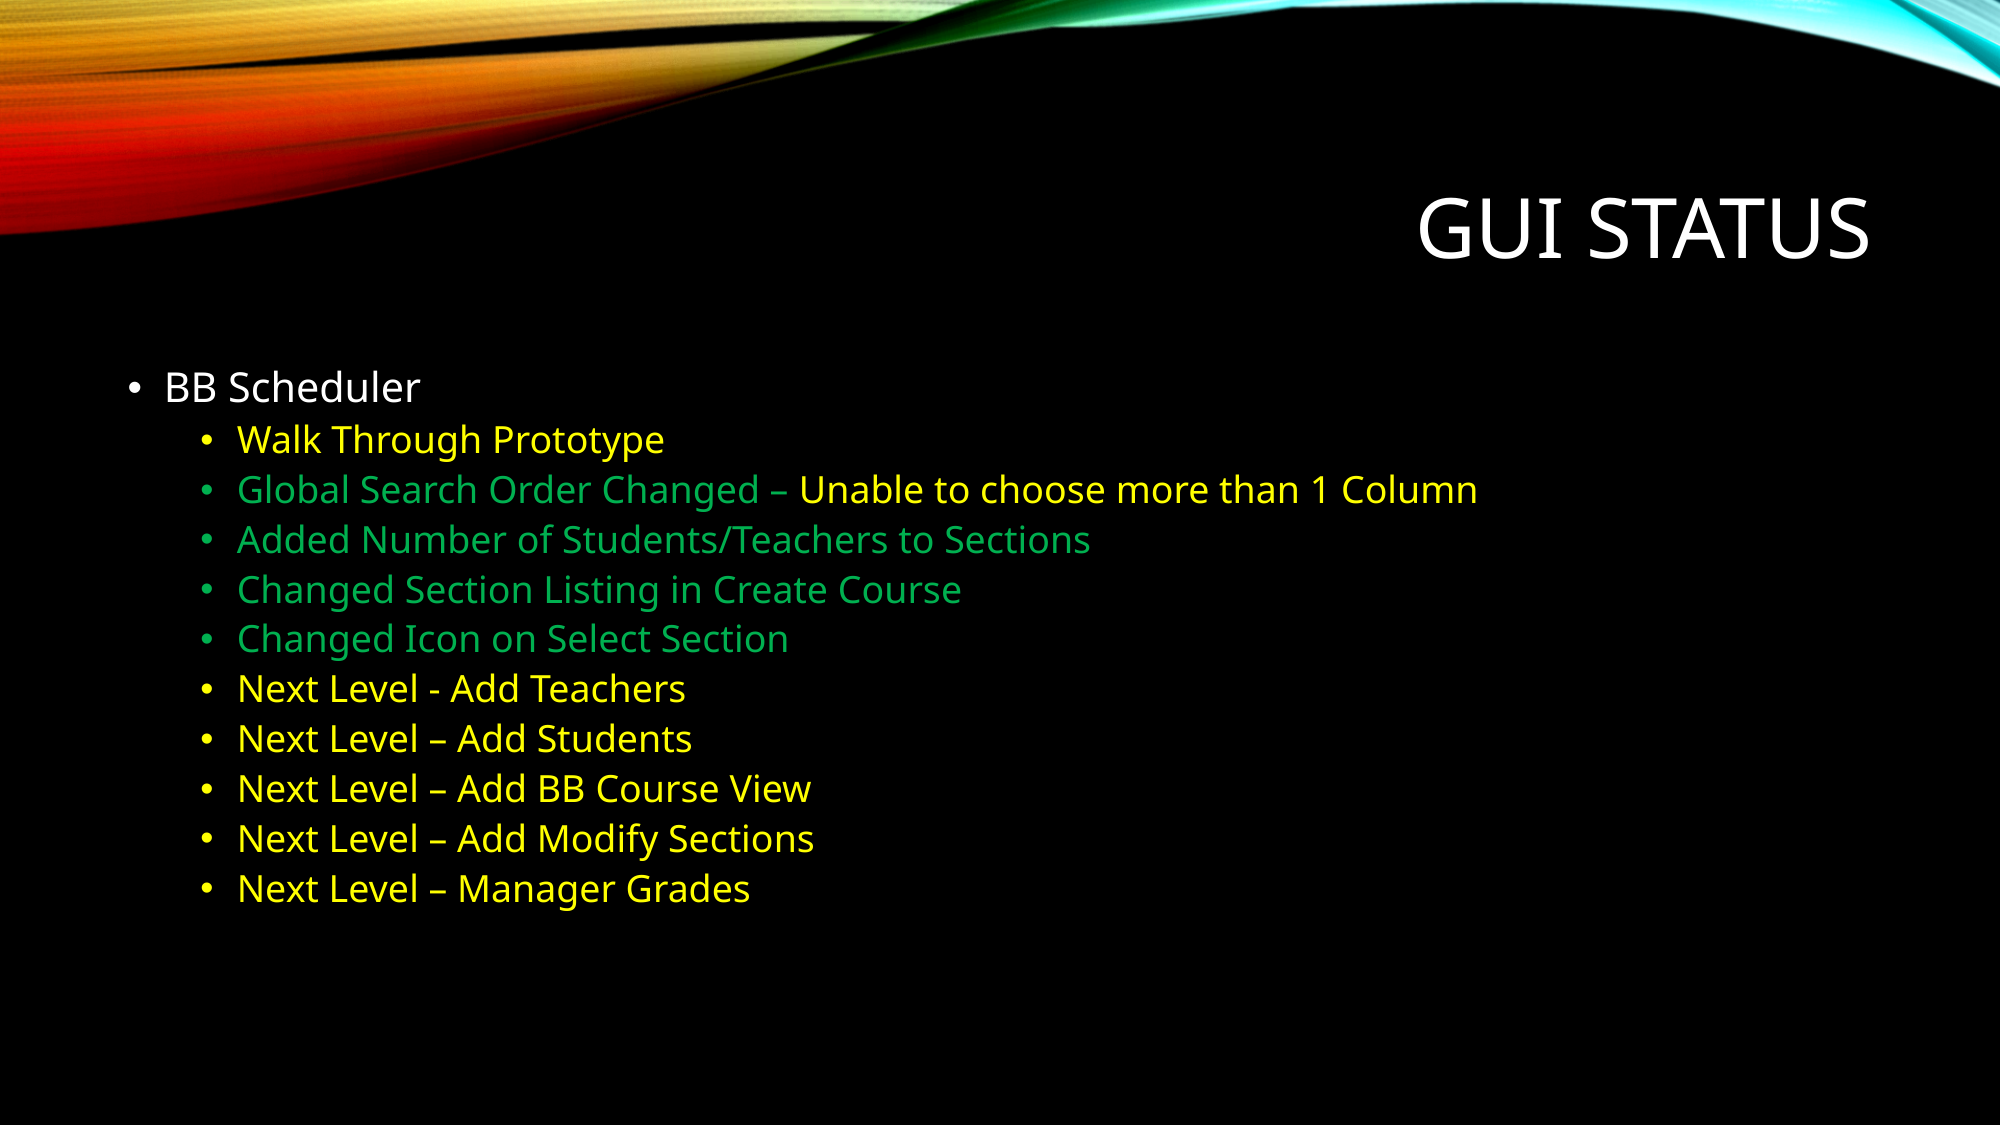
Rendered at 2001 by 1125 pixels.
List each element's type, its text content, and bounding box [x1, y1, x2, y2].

list BB Scheduler Walk Through Prototype Global Search Order Changed – Unable to choose more than 1 Column Added Number of Students/Teachers to Sections Changed Section Listing in Create Course Changed Icon on Select Section Next Level - Add Teachers Next Level – Add Students Next Level – Add BB Course View Next Level – Add Modify Sections Next Level – Manager Grades [112, 360, 1946, 1021]
picture [0, 0, 2000, 237]
title GUI Status [474, 125, 1888, 338]
